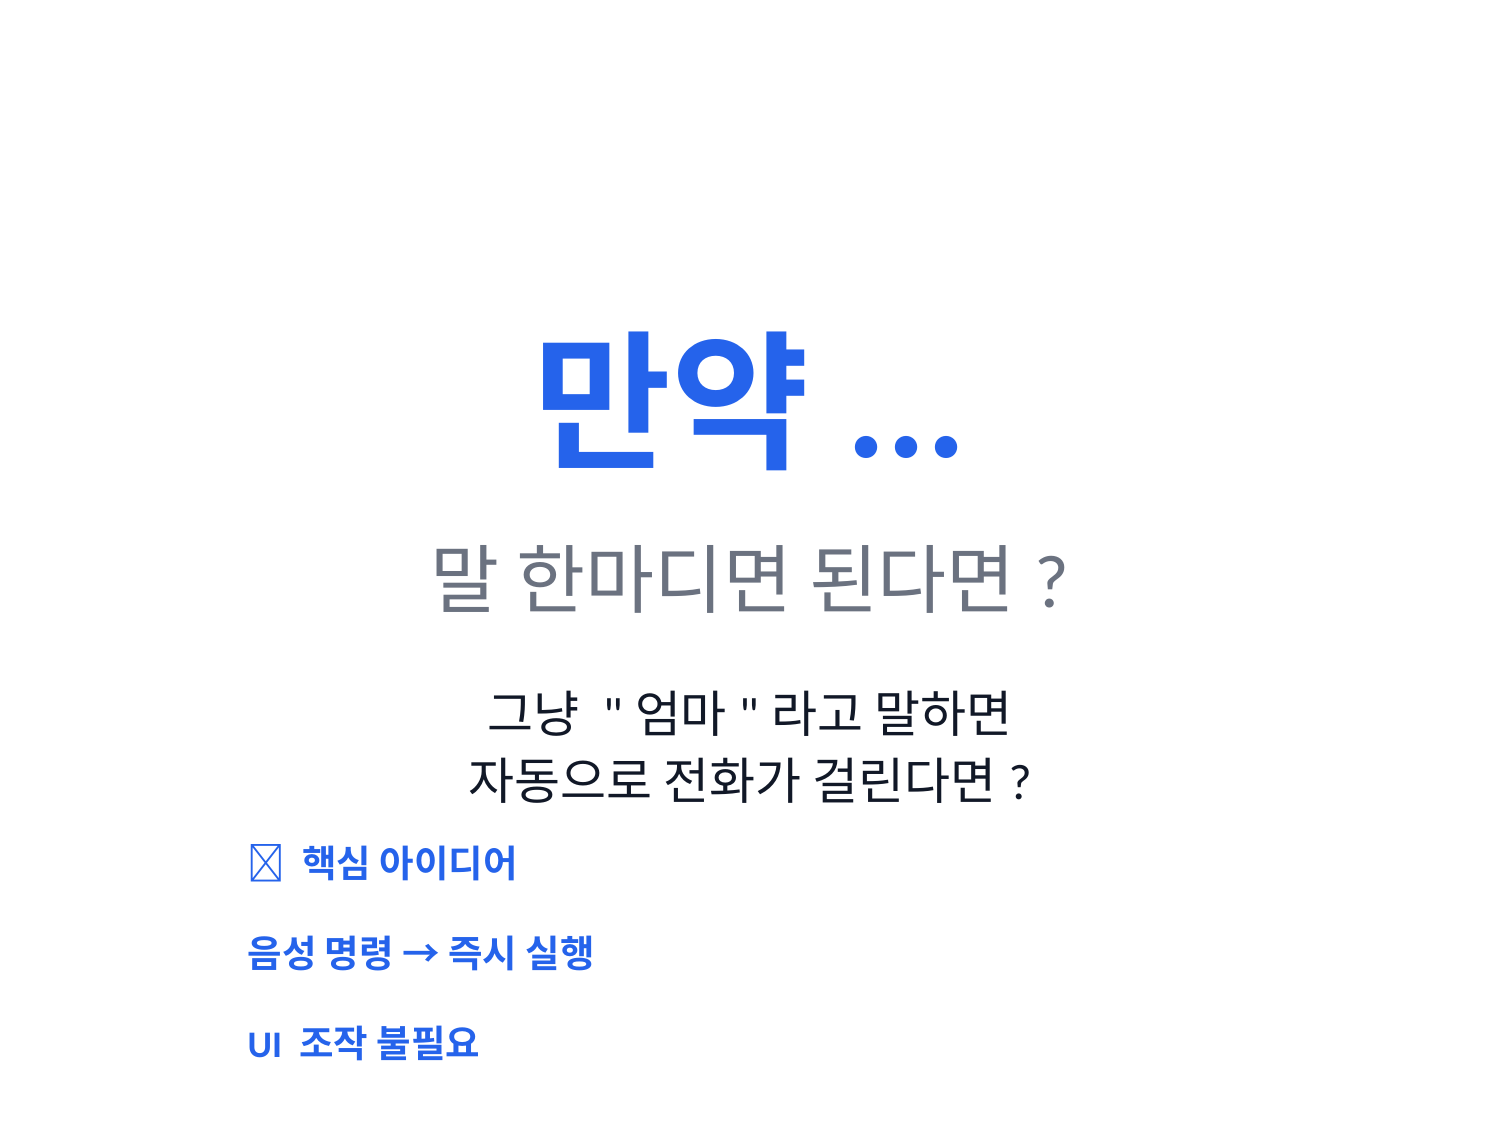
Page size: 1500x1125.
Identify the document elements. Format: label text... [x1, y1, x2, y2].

text_box 말 한마디면 된다면? [415, 524, 1084, 630]
text_box 음성 명령 → 즉시 실행 [224, 914, 1275, 990]
text_box 만약... [519, 299, 981, 495]
text_box UI 조작 불필요 [224, 1004, 1275, 1080]
text_box 💡 핵심 아이디어 [224, 824, 1275, 900]
text_box 자동으로 전화가 걸린다면? [453, 742, 1047, 818]
text_box 그냥 "엄마"라고 말하면 [472, 674, 1028, 742]
